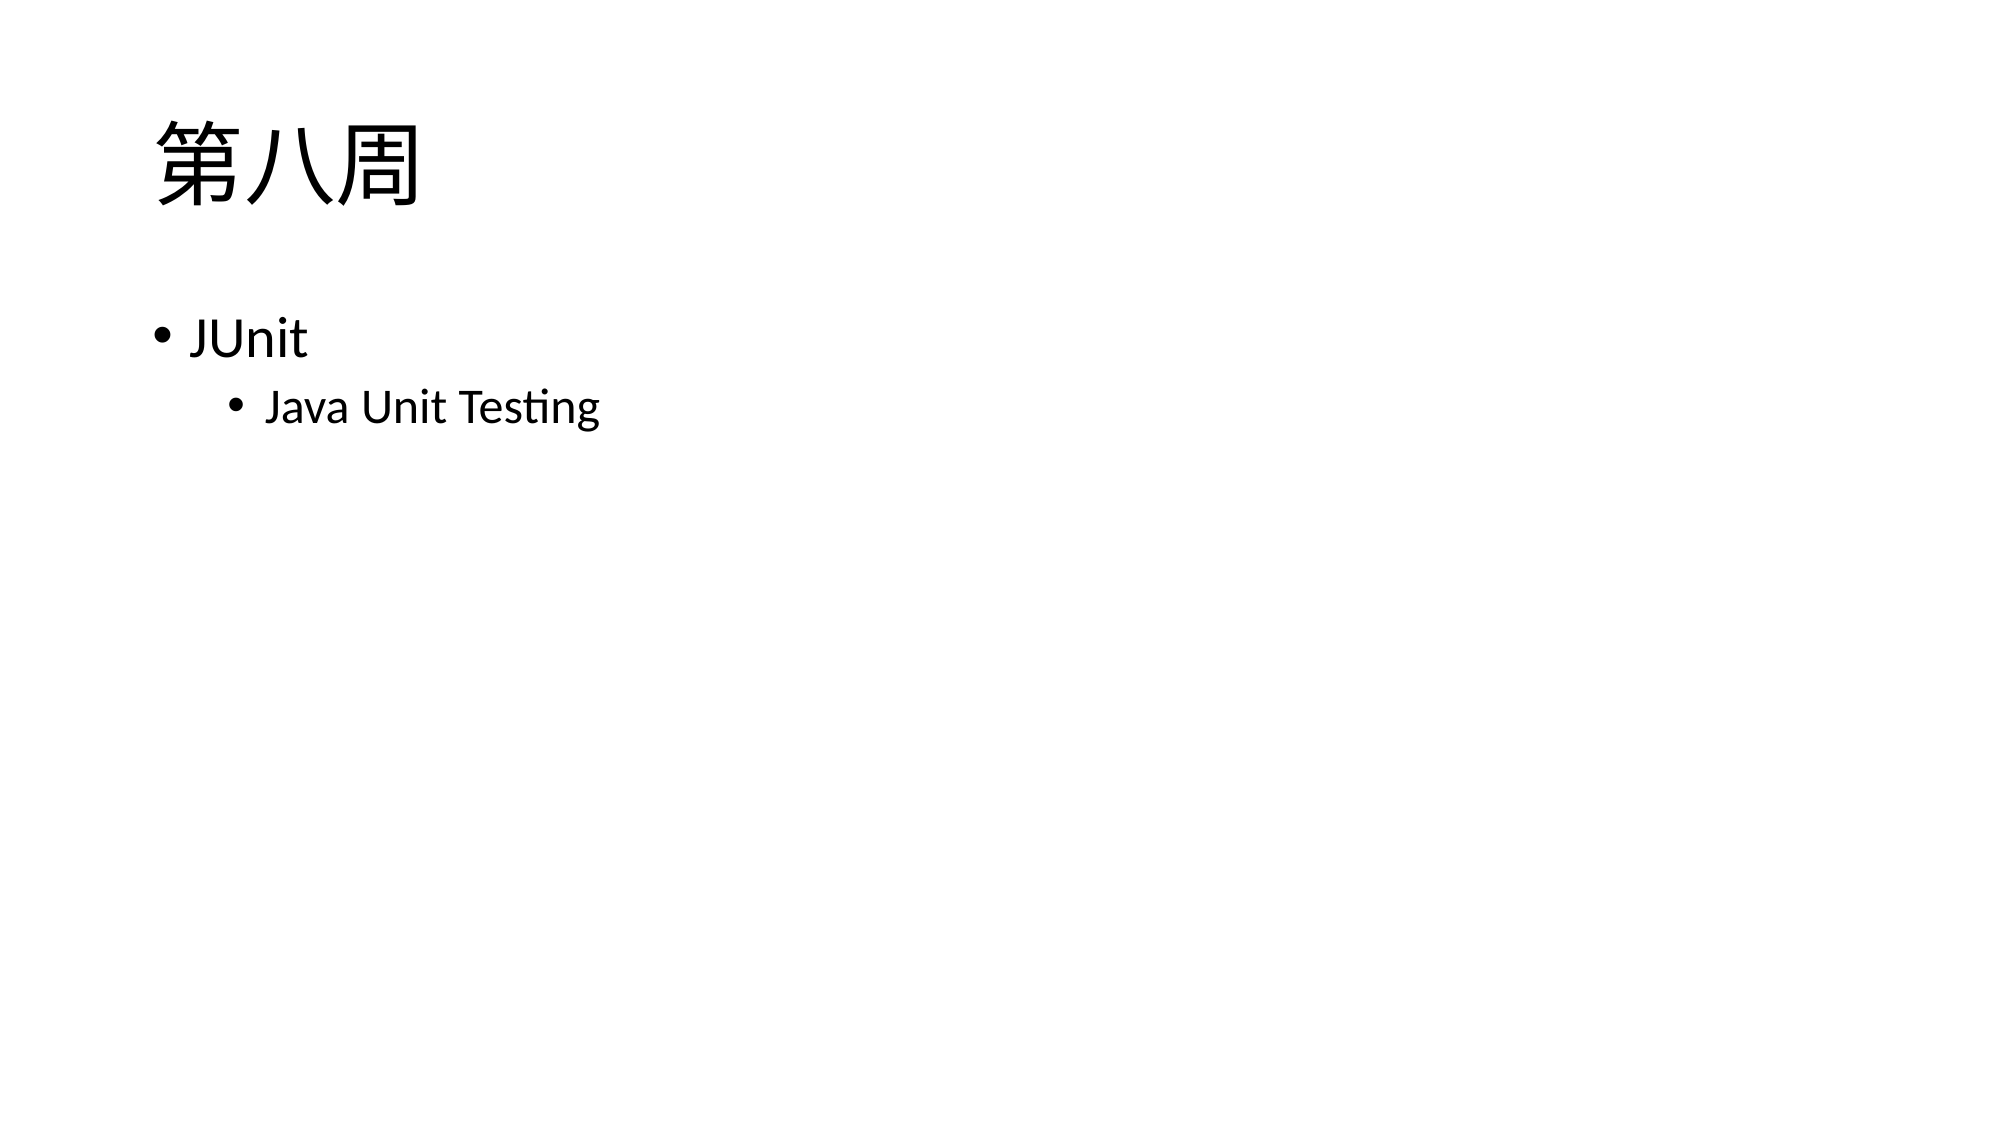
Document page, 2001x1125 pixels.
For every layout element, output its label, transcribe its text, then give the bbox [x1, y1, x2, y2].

list JUnit Java Unit Testing [137, 299, 1863, 1014]
title 第八周 [137, 59, 1863, 278]
